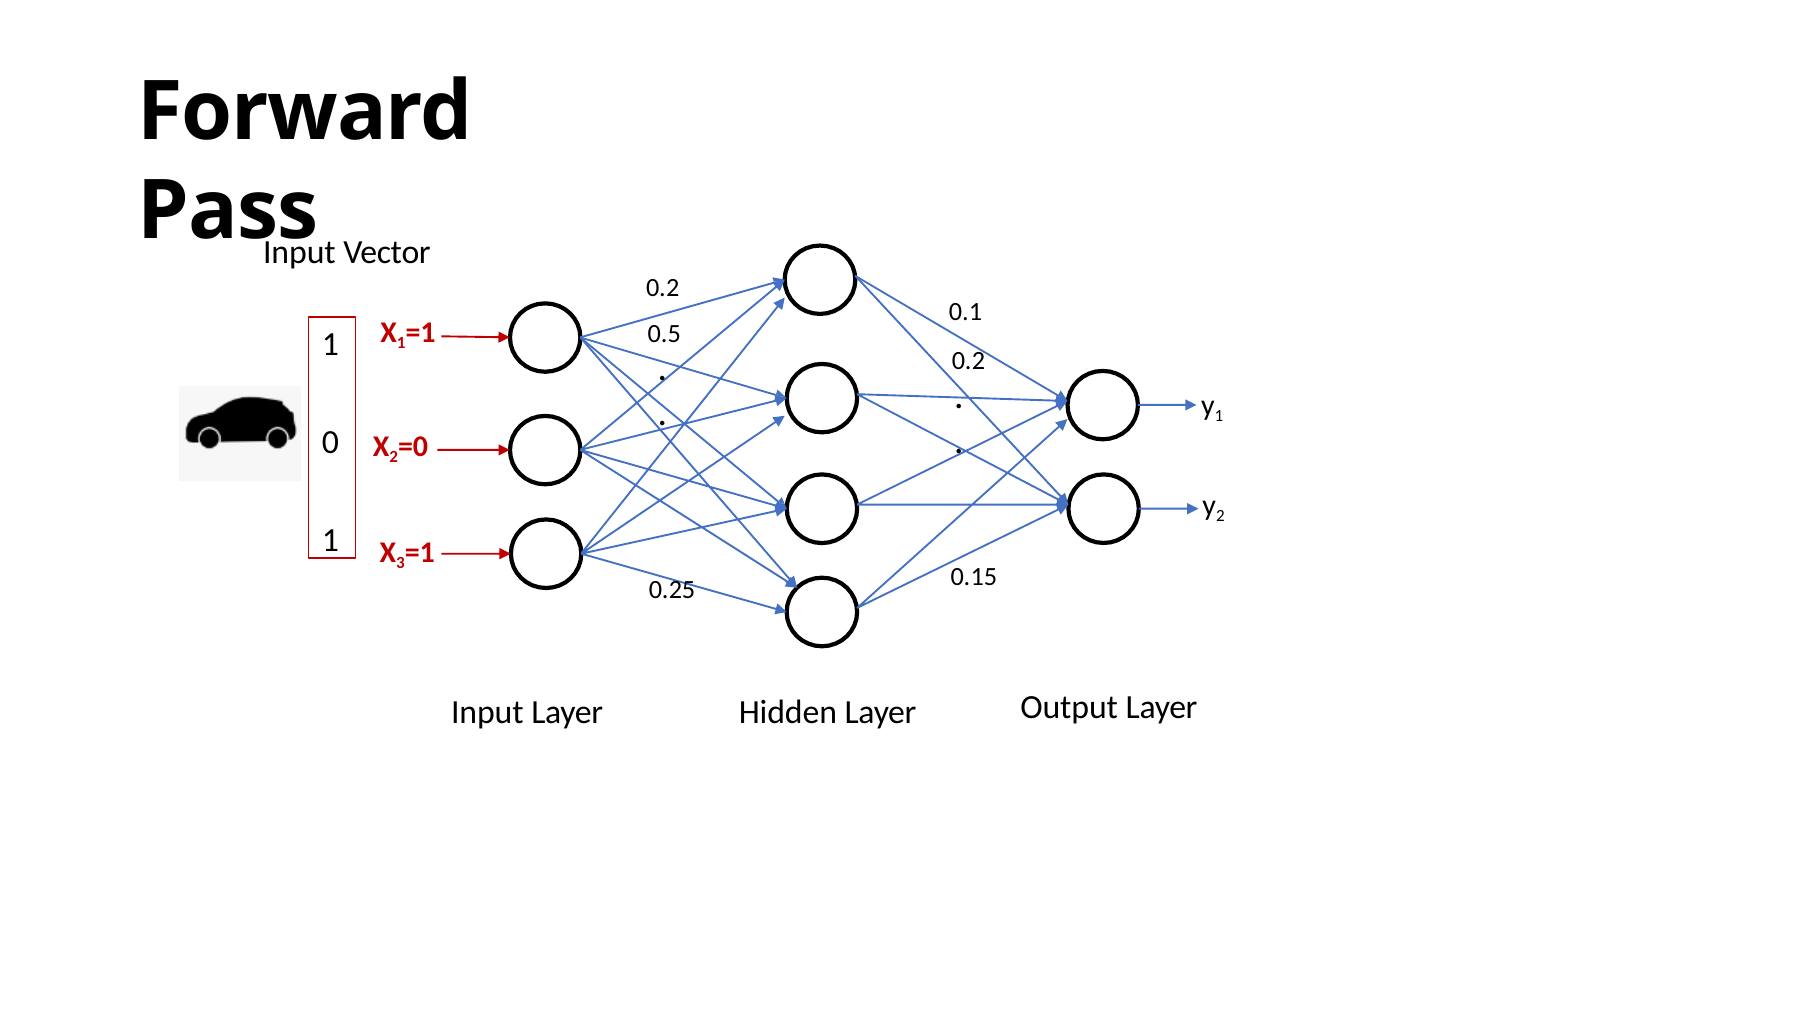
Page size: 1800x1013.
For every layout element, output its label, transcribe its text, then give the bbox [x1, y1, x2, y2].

text_box X1=1 [374, 310, 432, 352]
text_box X3=1 [373, 530, 432, 573]
picture [178, 386, 302, 481]
text_box y2 [1202, 483, 1232, 525]
text_box Input Layer [449, 687, 607, 730]
text_box Input Vector 0.2 [261, 228, 680, 302]
text_box y1 [1202, 383, 1231, 425]
text_box 1 0 1 [308, 317, 356, 559]
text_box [437, 243, 1199, 649]
text_box Hidden Layer [736, 687, 921, 730]
text_box X2=0 [367, 424, 432, 467]
title Forward Pass [135, 54, 568, 255]
text_box Output Layer [1018, 683, 1202, 726]
